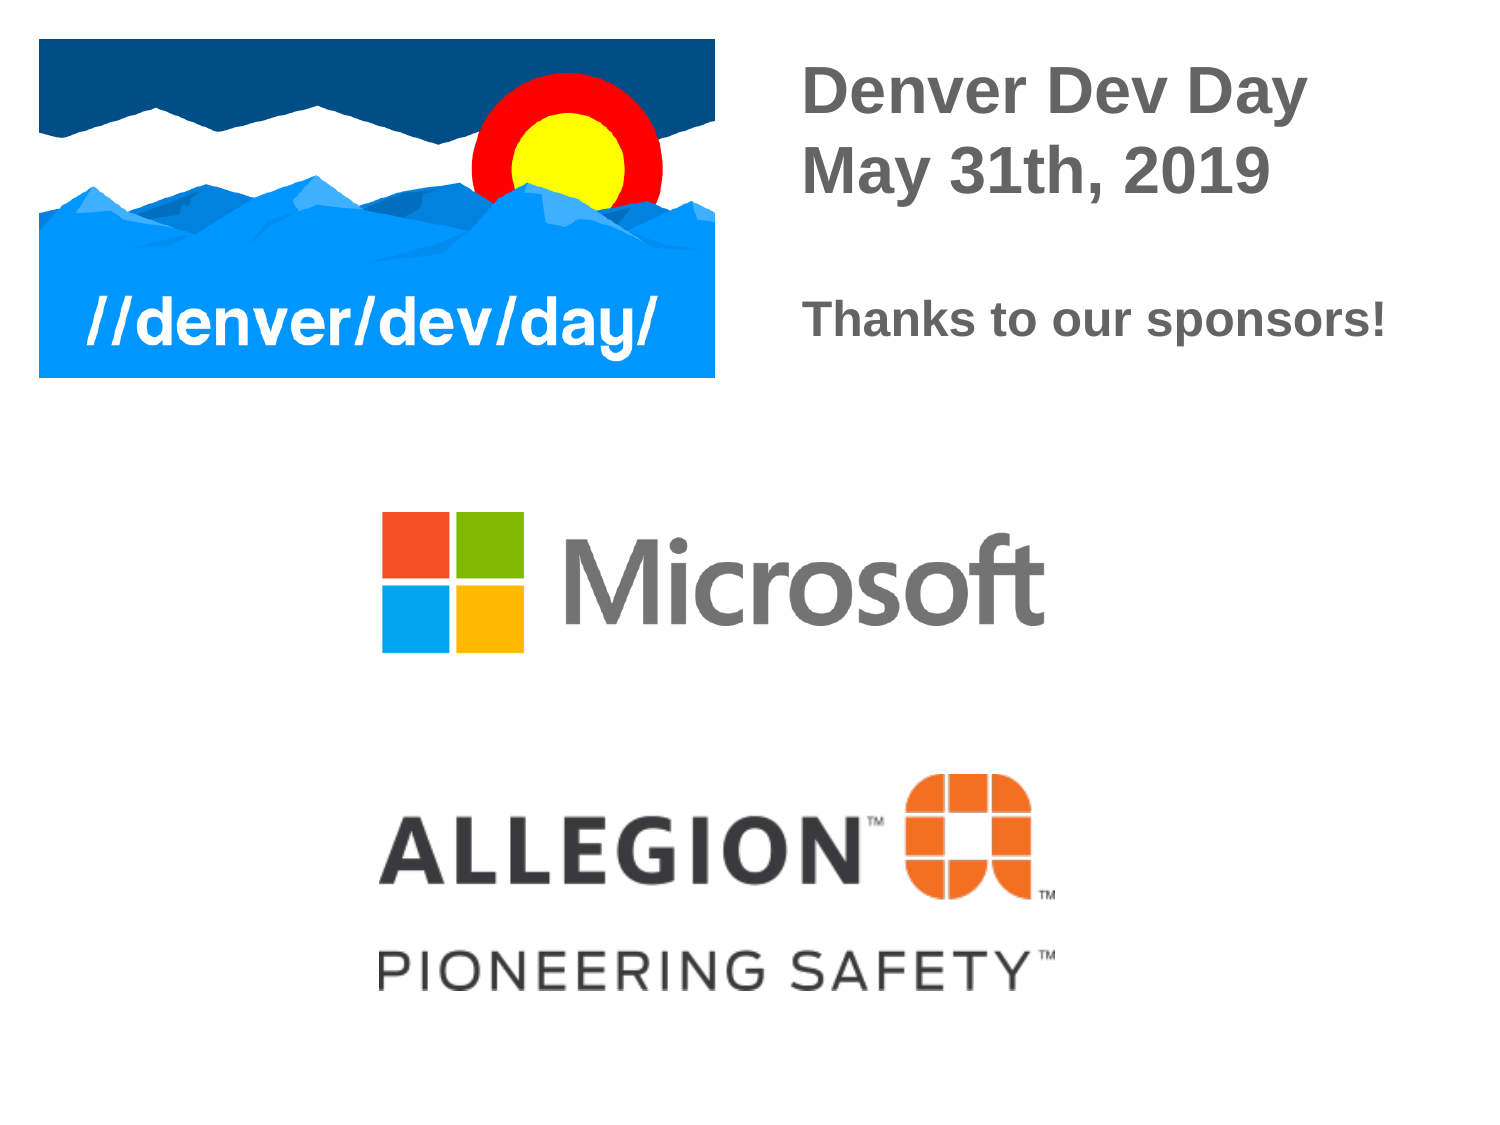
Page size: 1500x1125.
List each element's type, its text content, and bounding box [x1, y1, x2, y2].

picture [379, 774, 1055, 991]
text_box Denver Dev Day May 31th, 2019 Thanks to our sponsors! [787, 39, 1488, 355]
picture [39, 39, 715, 378]
picture [379, 512, 1055, 657]
